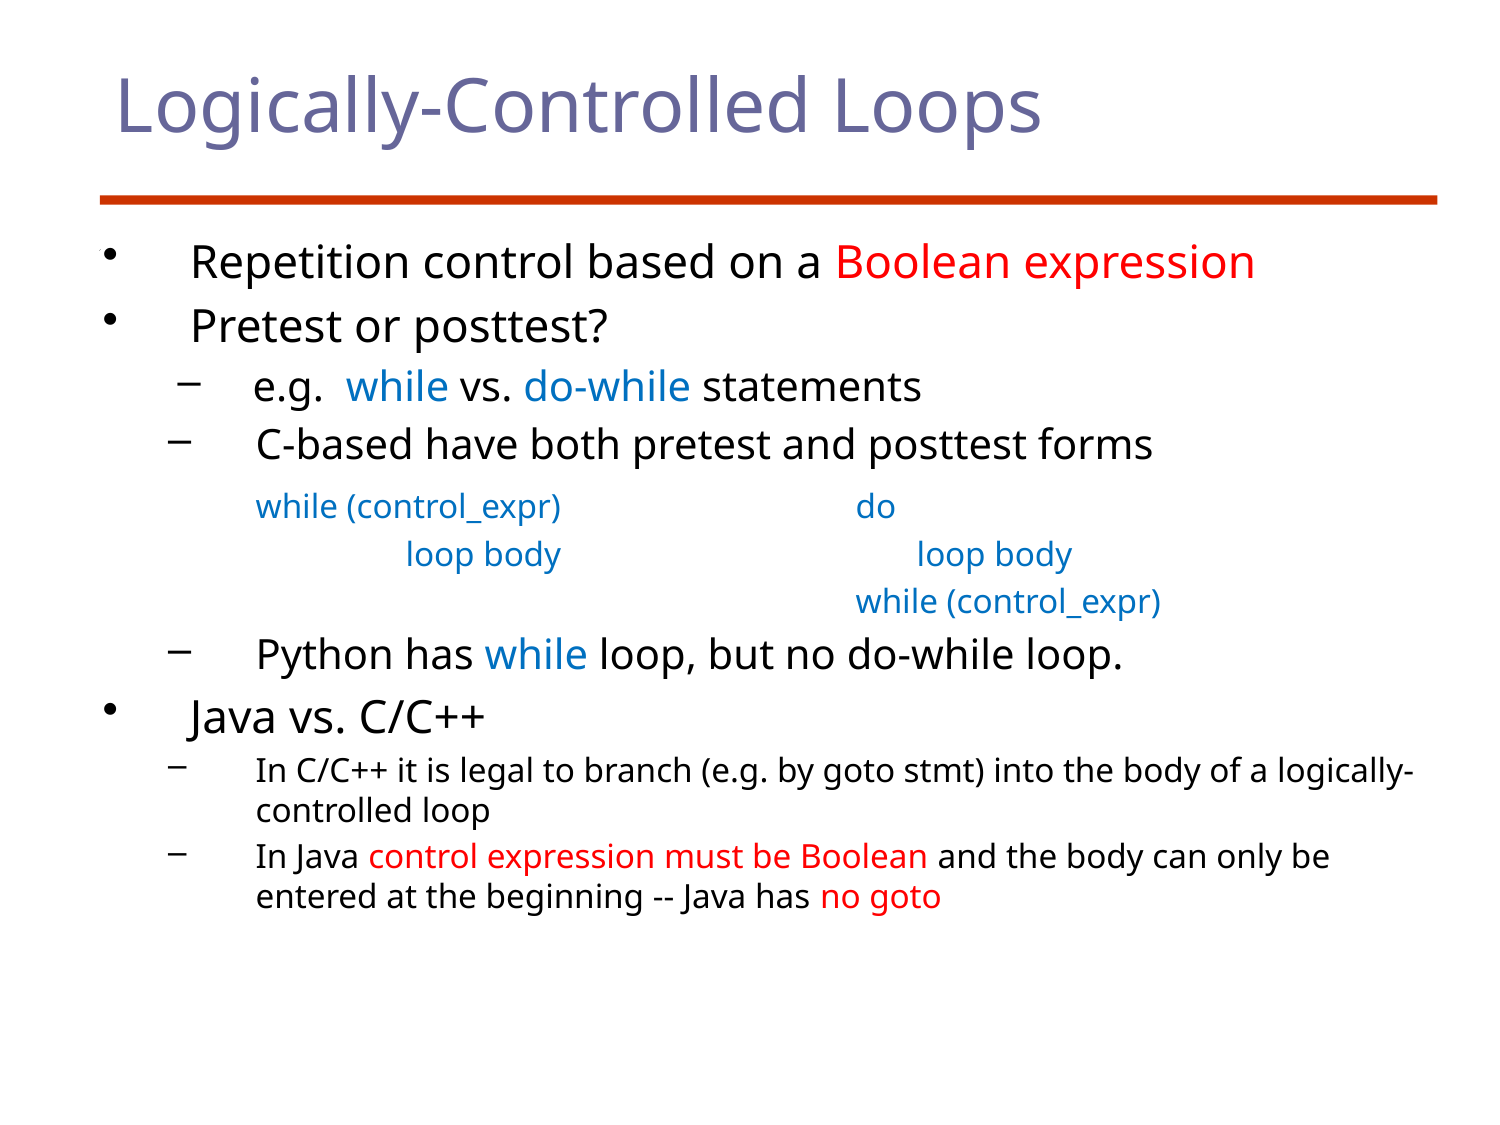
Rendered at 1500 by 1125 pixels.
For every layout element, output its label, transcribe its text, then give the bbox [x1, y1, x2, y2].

list Repetition control based on a Boolean expression Pretest or posttest? e.g. while vs. do-while statements C-based have both pretest and posttest forms while (control_expr) do loop body loop body while (control_expr) Python has while loop, but no do-while loop. Java vs. C/C++ In C/C++ it is legal to branch (e.g. by goto stmt) into the body of a logically-controlled loop In Java control expression must be Boolean and the body can only be entered at the beginning -- Java has no goto [87, 224, 1438, 975]
title Logically-Controlled Loops [99, 50, 1438, 188]
